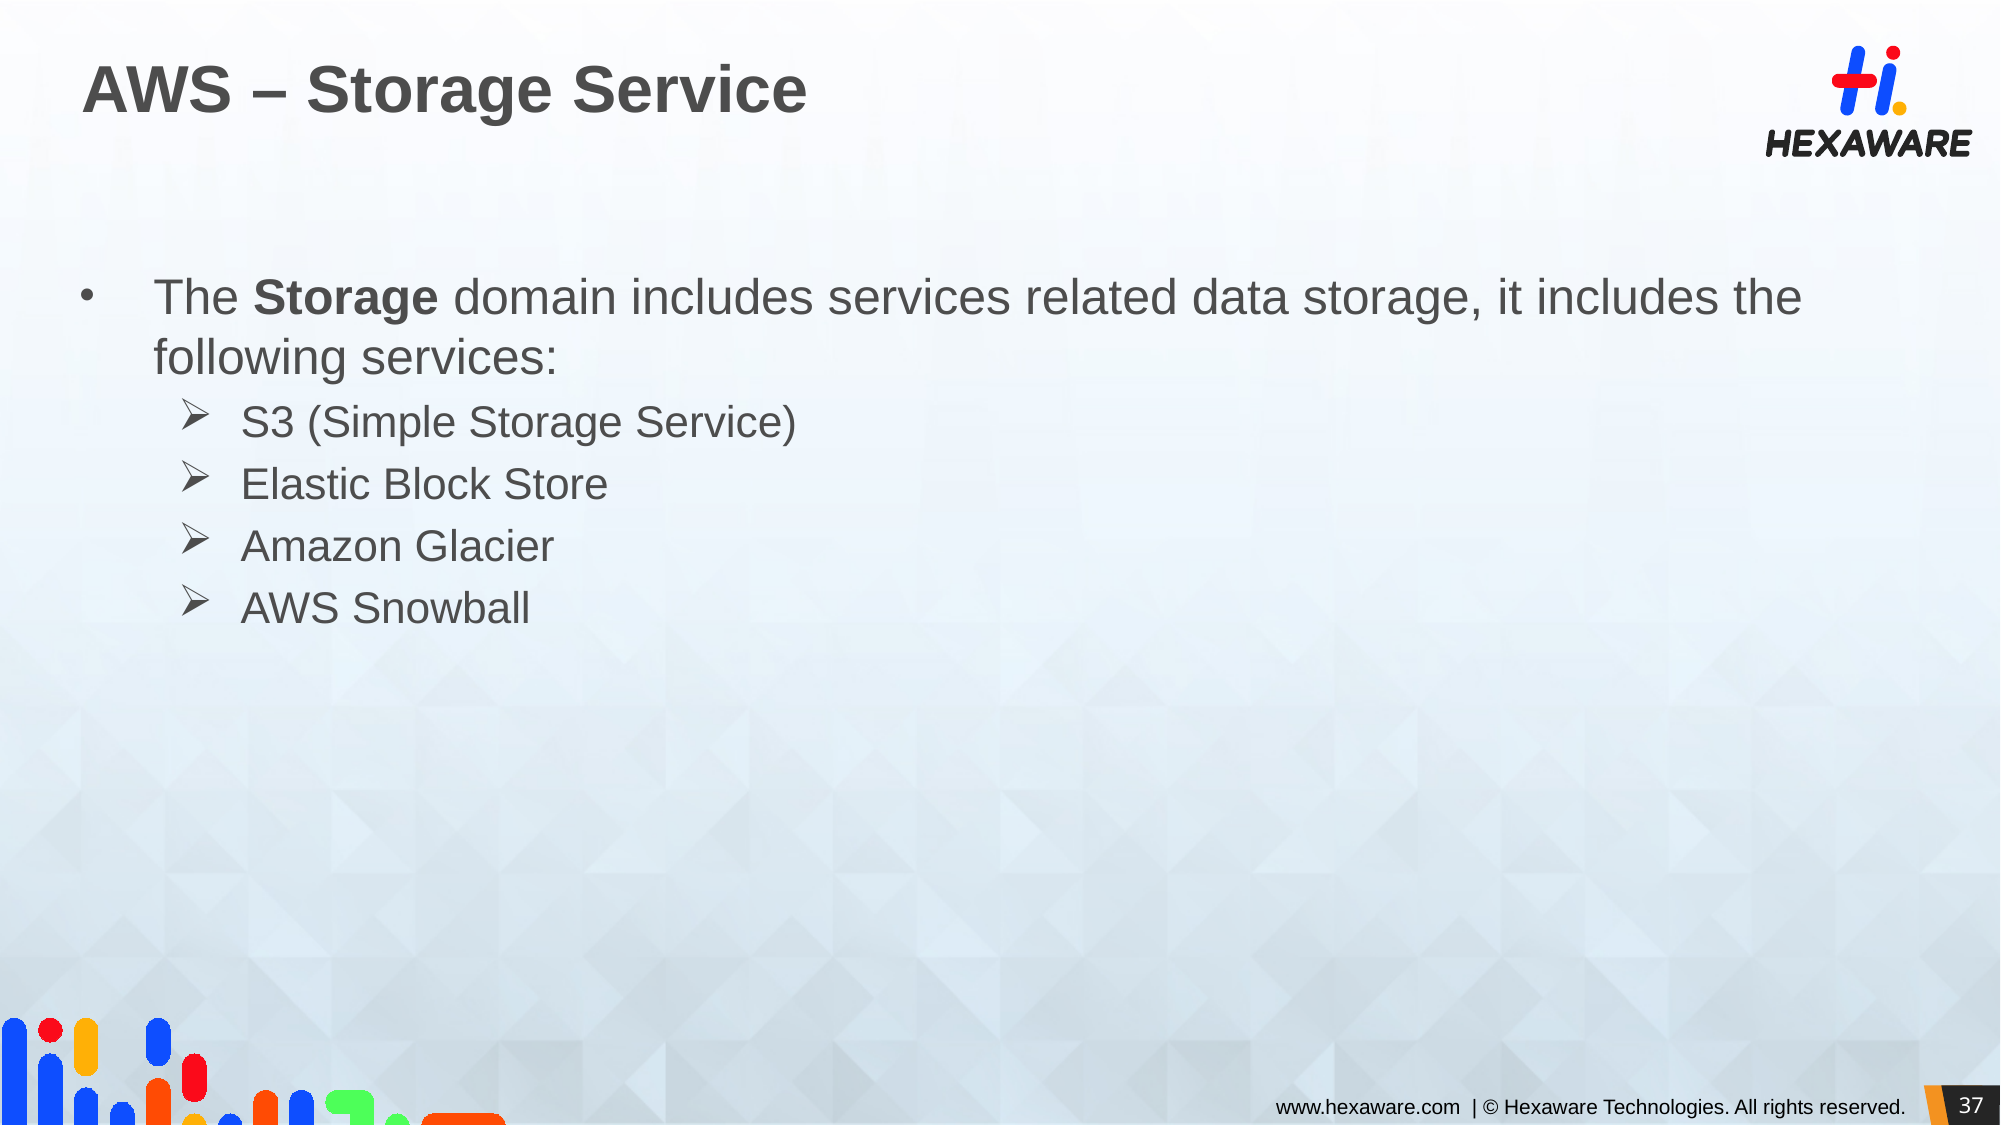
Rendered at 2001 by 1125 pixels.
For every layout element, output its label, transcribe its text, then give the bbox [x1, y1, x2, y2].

list The Storage domain includes services related data storage, it includes the following services: S3 (Simple Storage Service) Elastic Block Store Amazon Glacier AWS Snowball [67, 258, 1933, 1062]
title AWS – Storage Service [70, 35, 1521, 136]
picture [0, 0, 2001, 1125]
